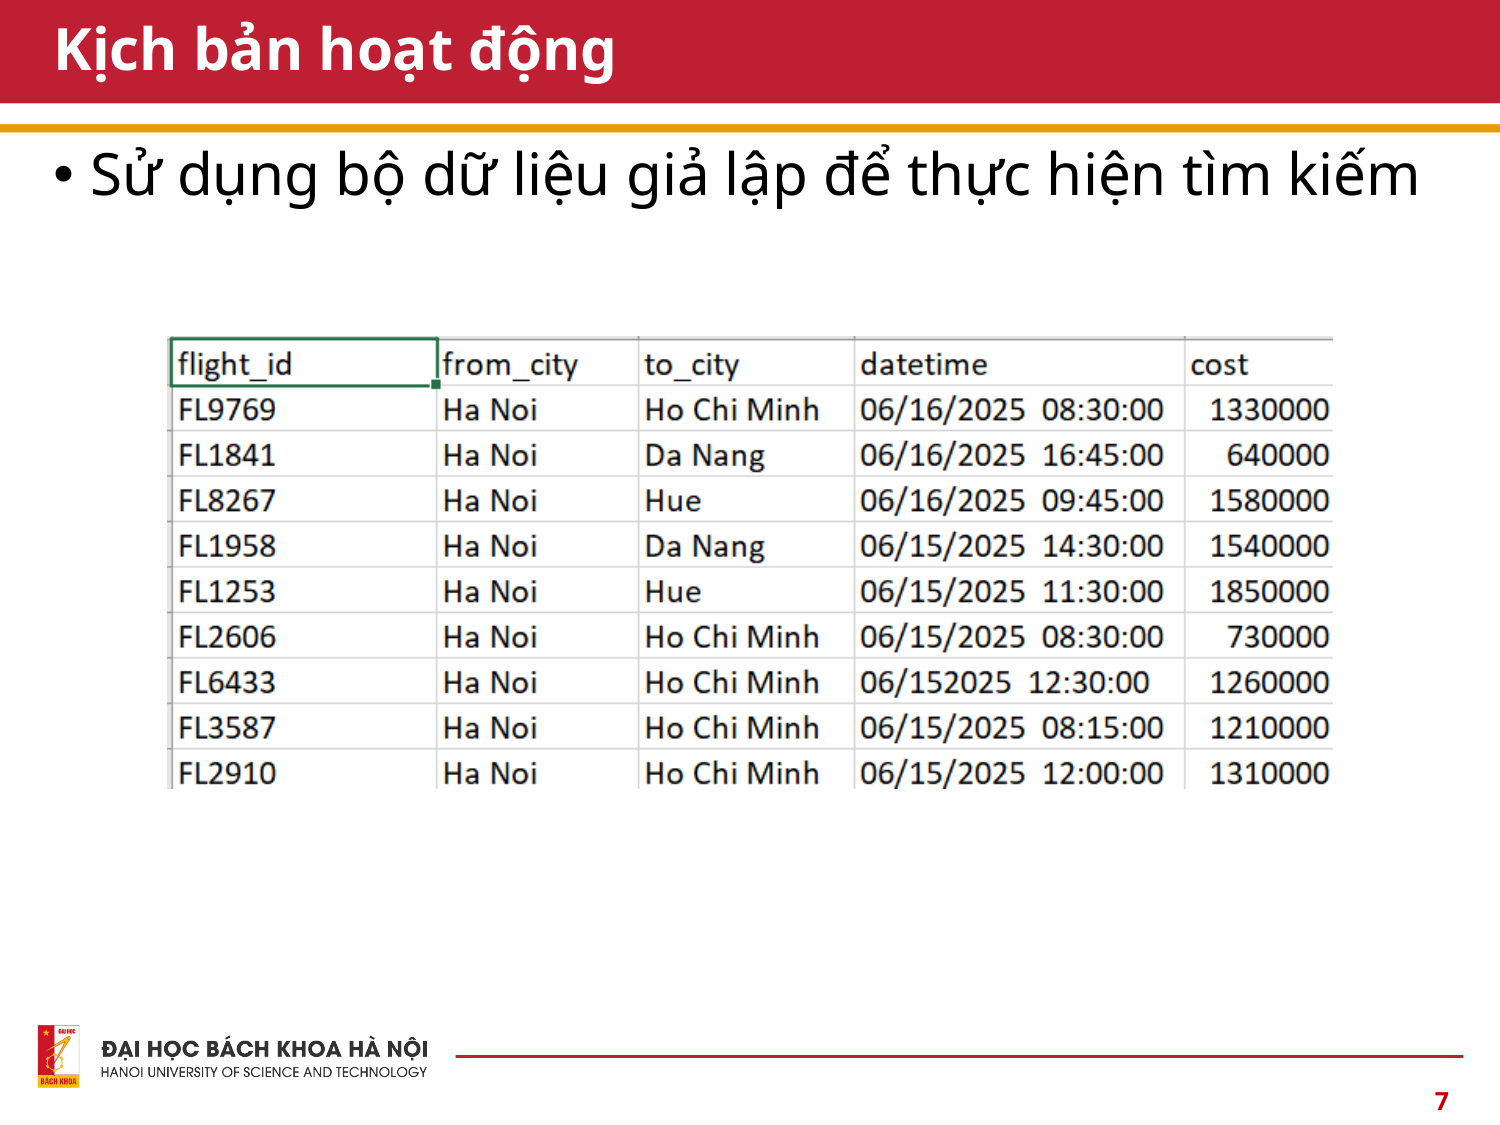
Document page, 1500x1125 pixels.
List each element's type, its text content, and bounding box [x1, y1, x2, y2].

slide_number 7 [1126, 1078, 1464, 1125]
title Kịch bản hoạt động [38, 12, 1462, 87]
list Sử dụng bộ dữ liệu giả lập để thực hiện tìm kiếm [38, 138, 1462, 1008]
picture [0, 0, 1500, 1125]
